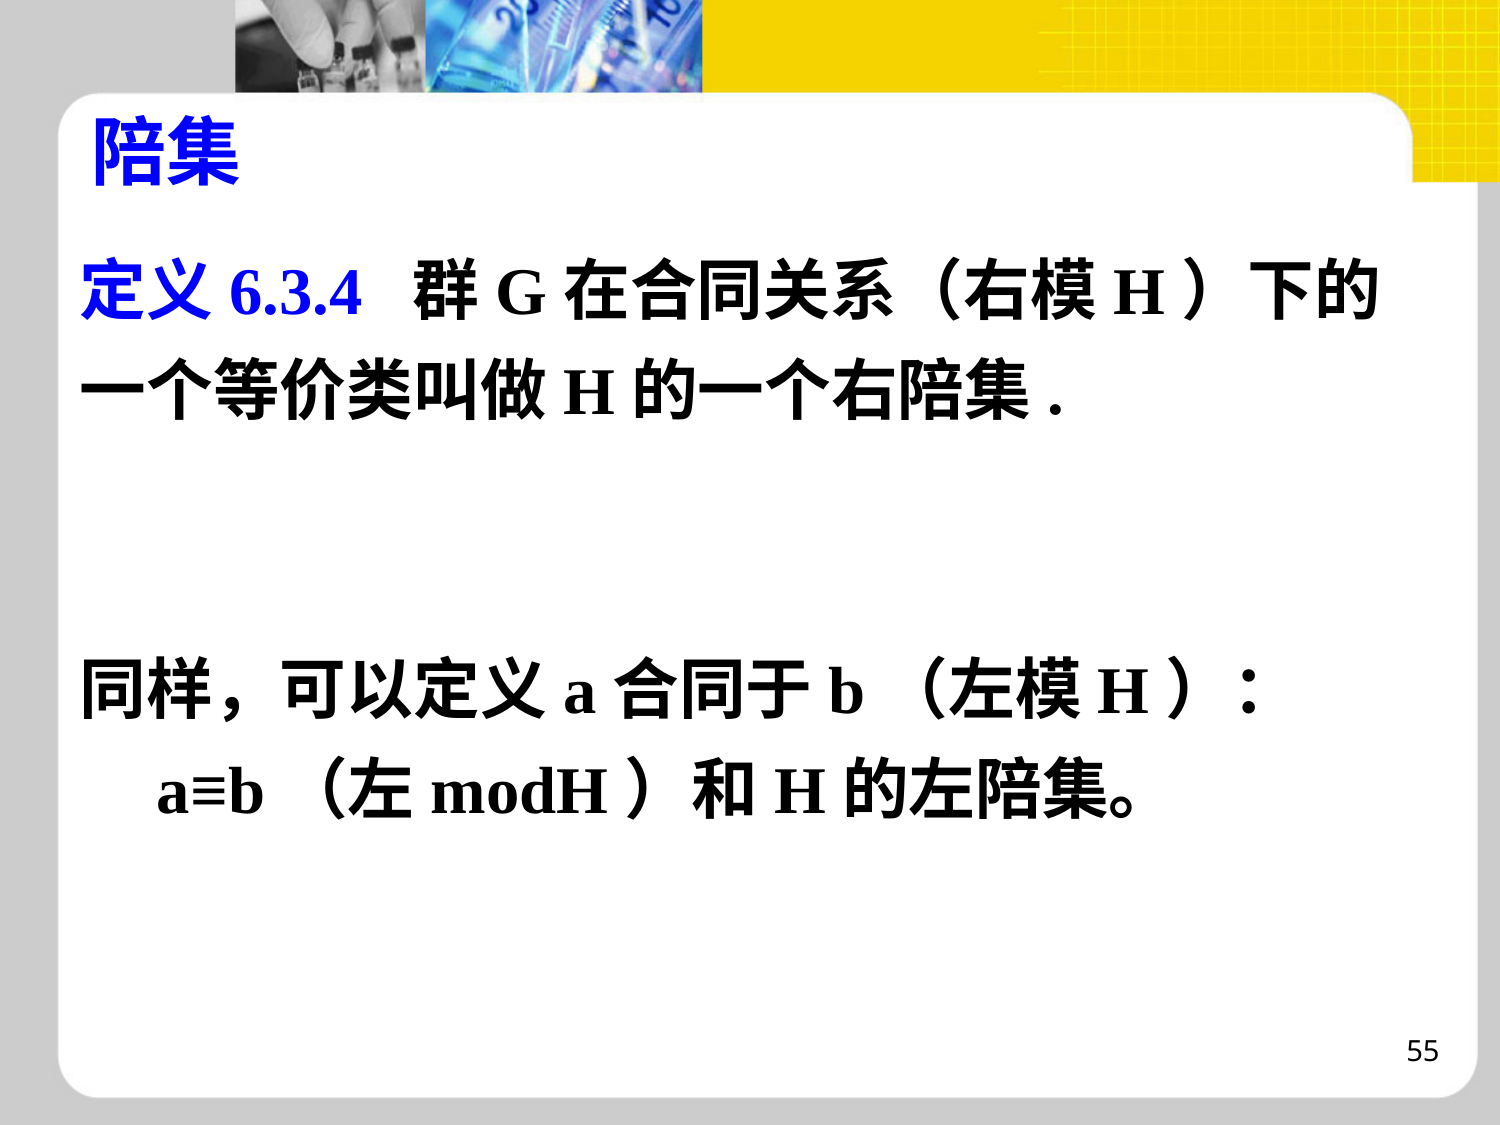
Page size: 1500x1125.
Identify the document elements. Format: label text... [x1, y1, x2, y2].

picture [0, 0, 1500, 1125]
title 陪集 [76, 90, 1352, 209]
list 定义6.3.4 群G在合同关系（右模H）下的一个等价类叫做H的一个右陪集. 同样，可以定义a合同于b（左模H）： a≡b（左modH）和H的左陪集。 [64, 220, 1459, 988]
slide_number 55 [1141, 1024, 1455, 1101]
